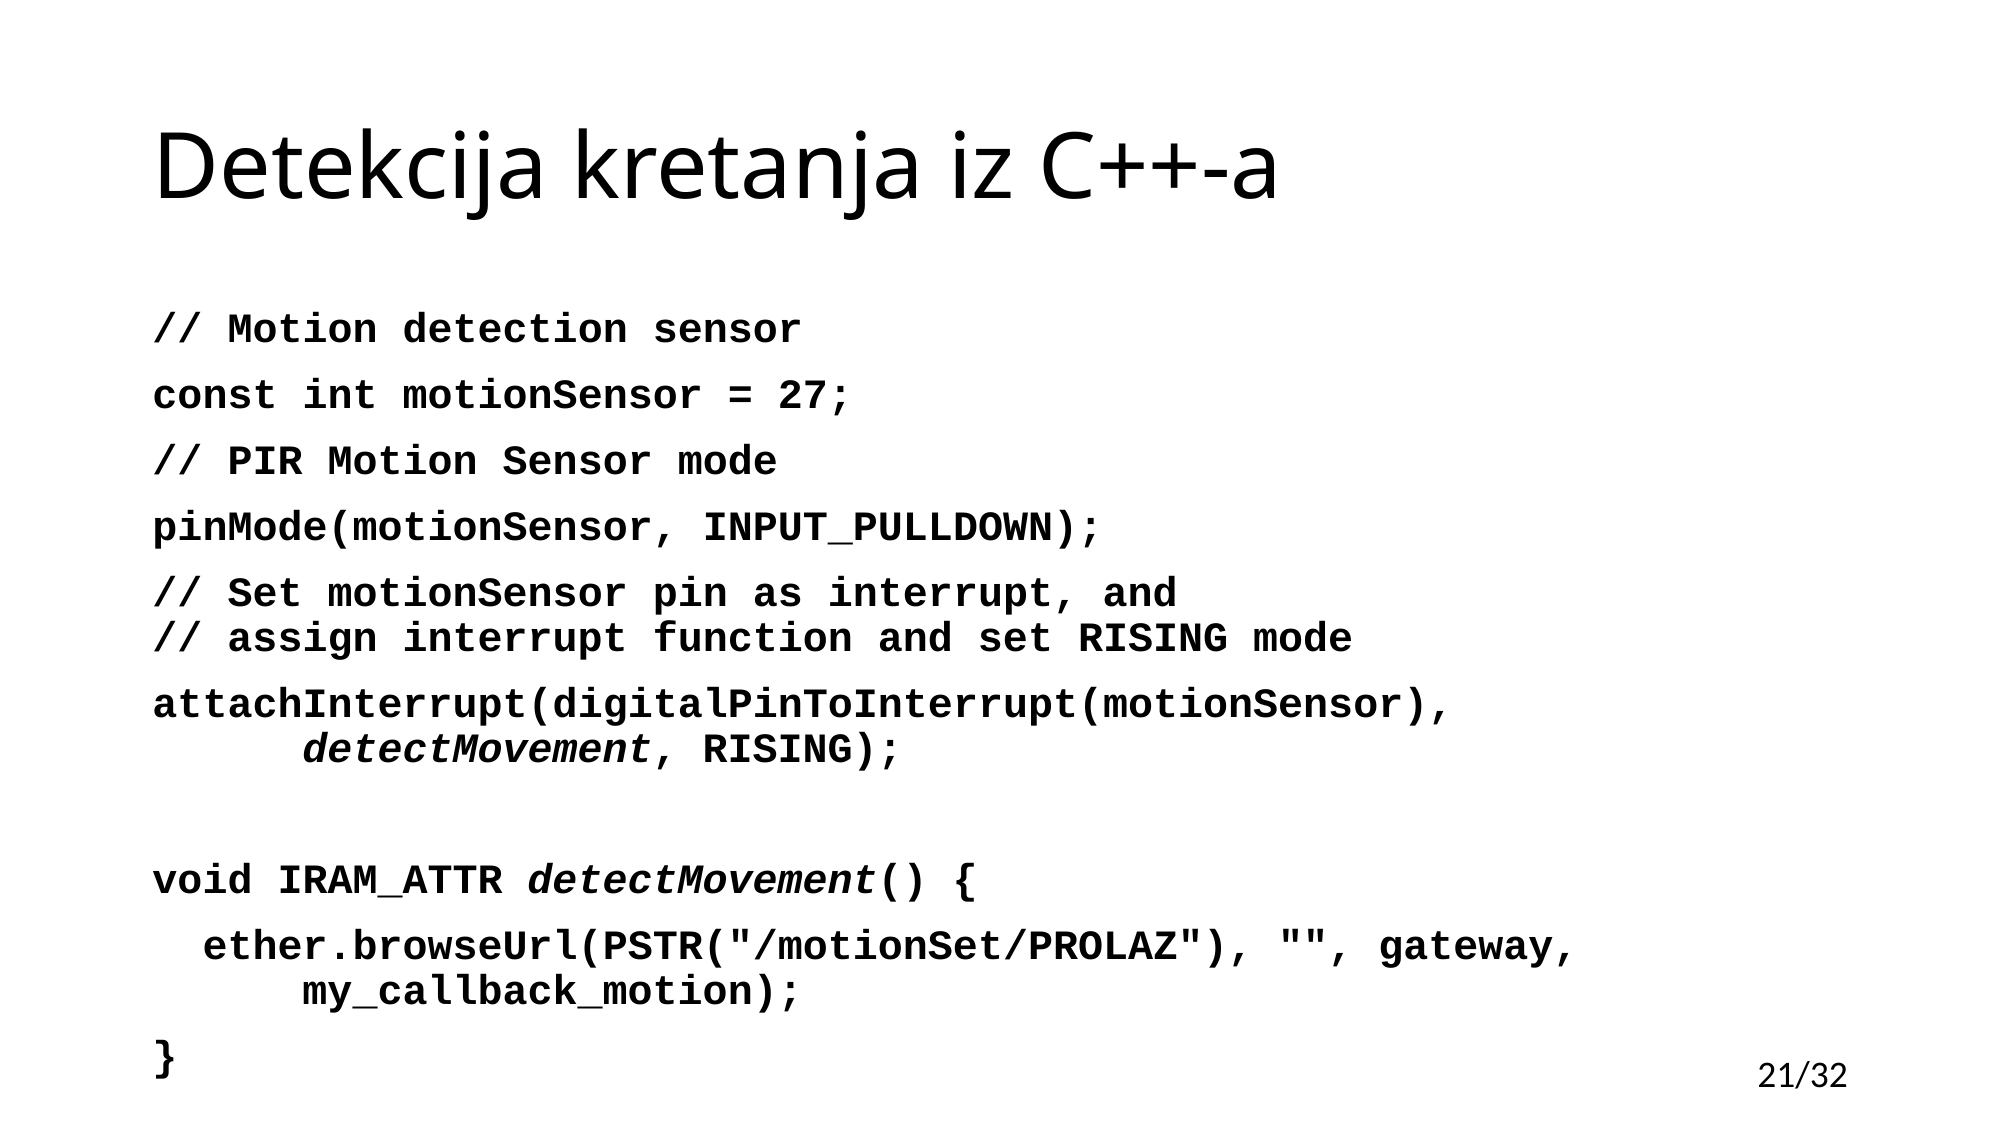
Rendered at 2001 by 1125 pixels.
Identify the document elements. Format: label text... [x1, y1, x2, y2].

title Detekcija kretanja iz C++-a [137, 59, 1863, 278]
list // Motion detection sensor const int motionSensor = 27; // PIR Motion Sensor mode pinMode(motionSensor, INPUT_PULLDOWN); // Set motionSensor pin as interrupt, and // assign interrupt function and set RISING mode attachInterrupt(digitalPinToInterrupt(motionSensor), detectMovement, RISING); void IRAM_ATTR detectMovement() { ether.browseUrl(PSTR("/motionSet/PROLAZ"), "", gateway, my_callback_motion); } [137, 299, 1863, 1014]
